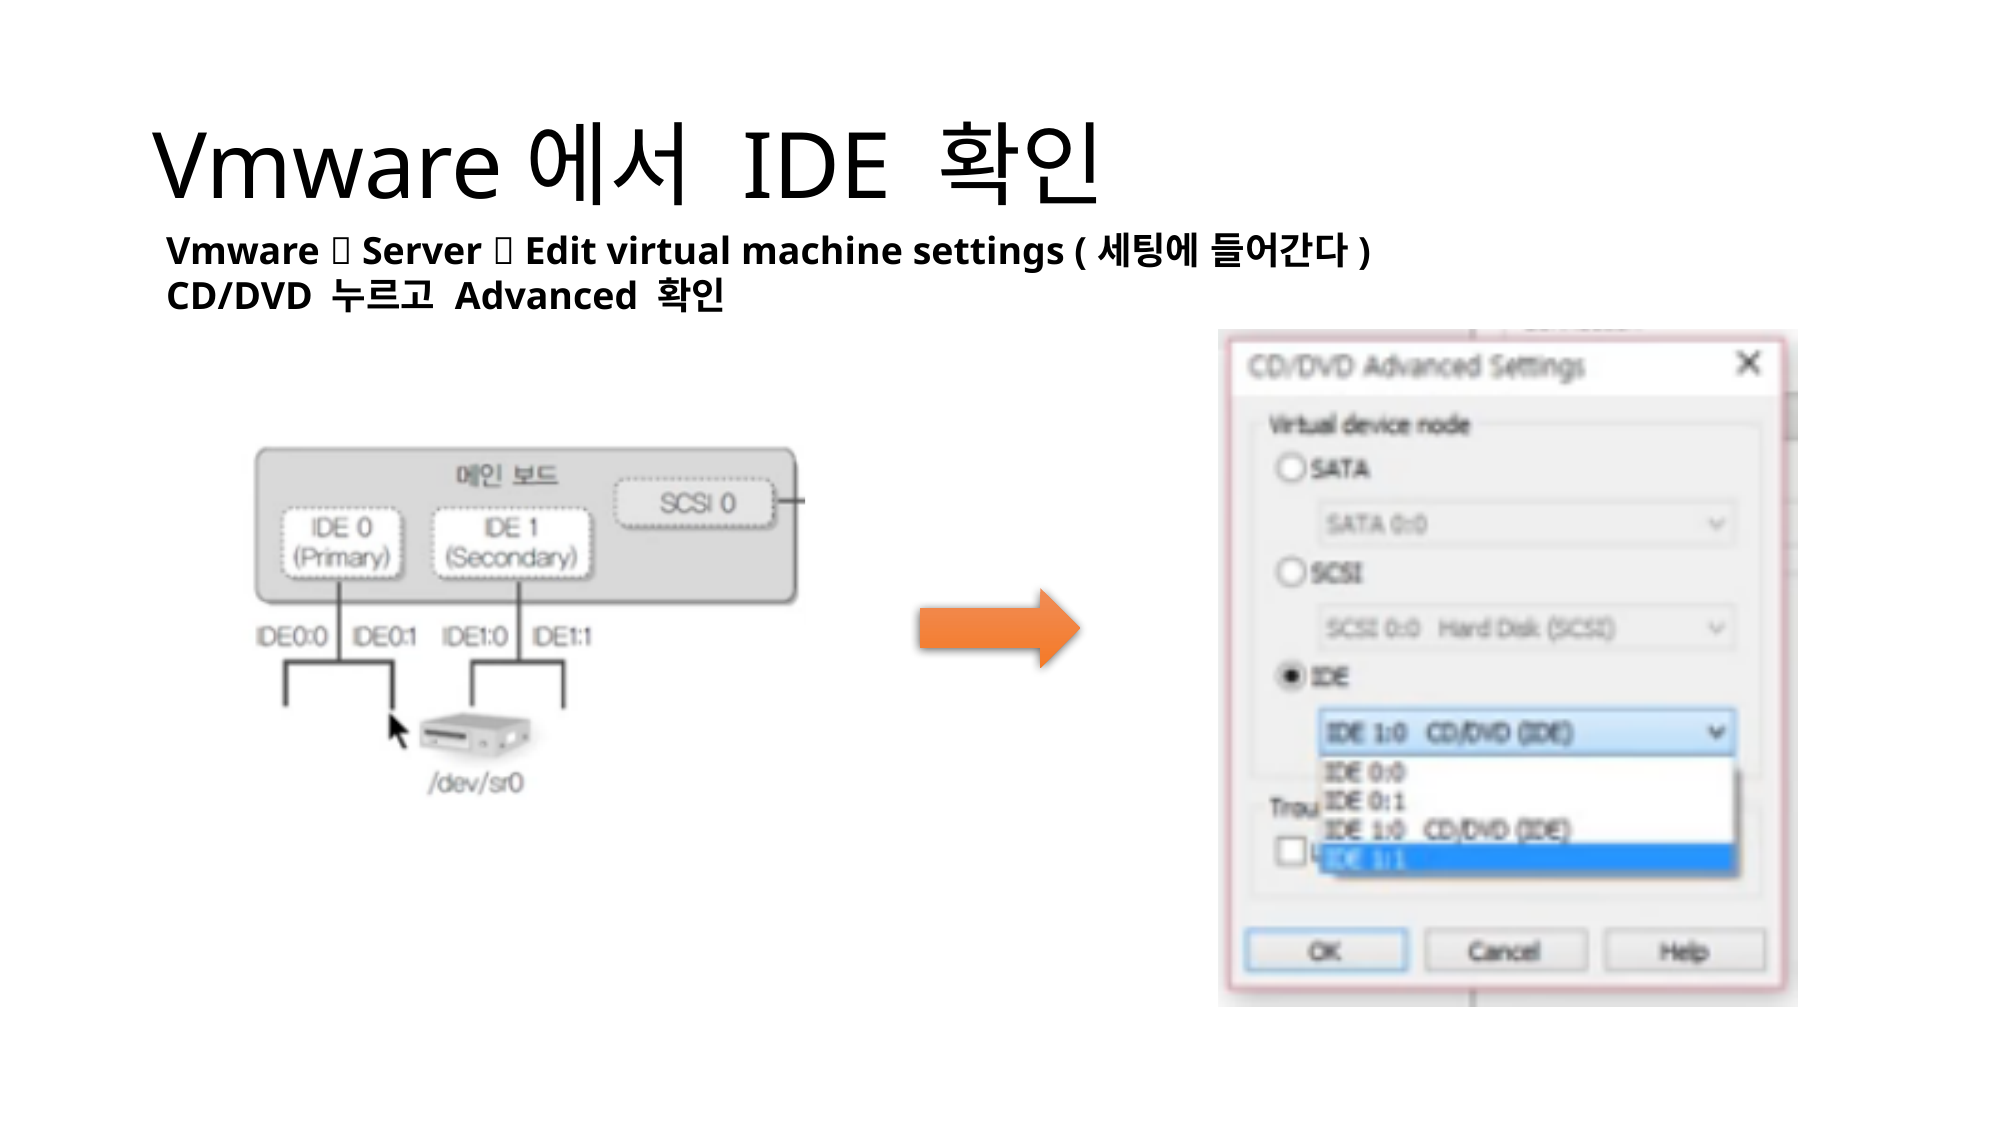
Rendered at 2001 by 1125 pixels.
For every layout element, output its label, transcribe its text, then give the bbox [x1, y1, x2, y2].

picture [226, 435, 806, 821]
picture [1218, 329, 1798, 1007]
text_box Vmware  Server  Edit virtual machine settings (세팅에 들어간다) CD/DVD 누르고 Advanced 확인 [151, 219, 1386, 324]
title Vmware에서 IDE 확인 [137, 59, 1863, 278]
text_box [919, 588, 1081, 668]
